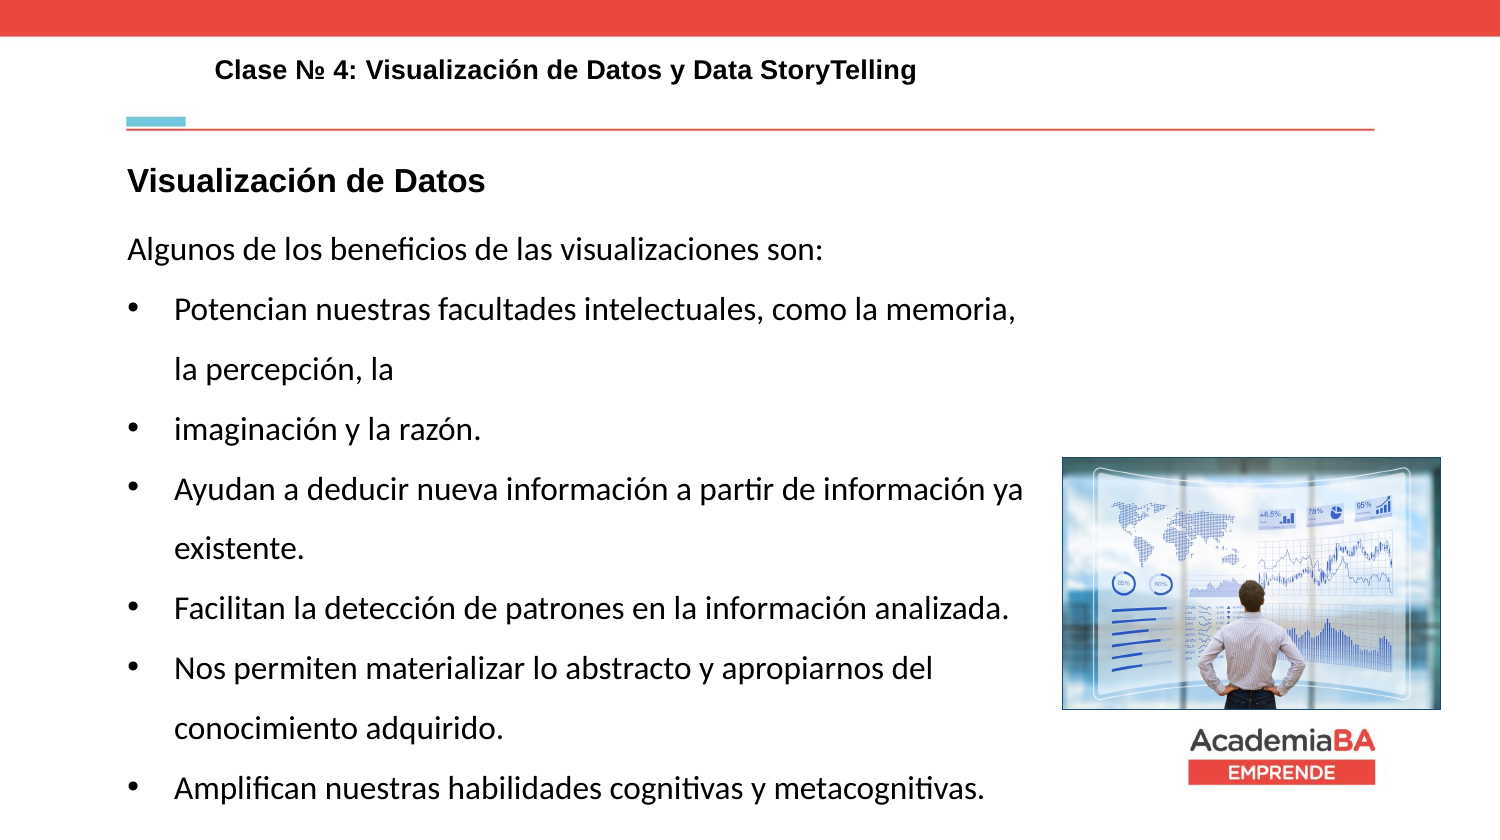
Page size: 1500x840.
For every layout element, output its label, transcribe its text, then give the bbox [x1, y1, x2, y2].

picture [0, 0, 1500, 787]
title Visualización de Datos [125, 157, 608, 199]
text_box Algunos de los beneficios de las visualizaciones son: Potencian nuestras facultades intelectuales, como la memoria, la percepción, la imaginación y la razón. Ayudan a deducir nueva información a partir de información ya existente. Facilitan la detección de patrones en la información analizada. Nos permiten materializar lo abstracto y apropiarnos del conocimiento adquirido. Amplifican nuestras habilidades cognitivas y metacognitivas. [112, 199, 1050, 814]
text_box Clase № 4: Visualización de Datos y Data StoryTelling [212, 50, 1365, 86]
